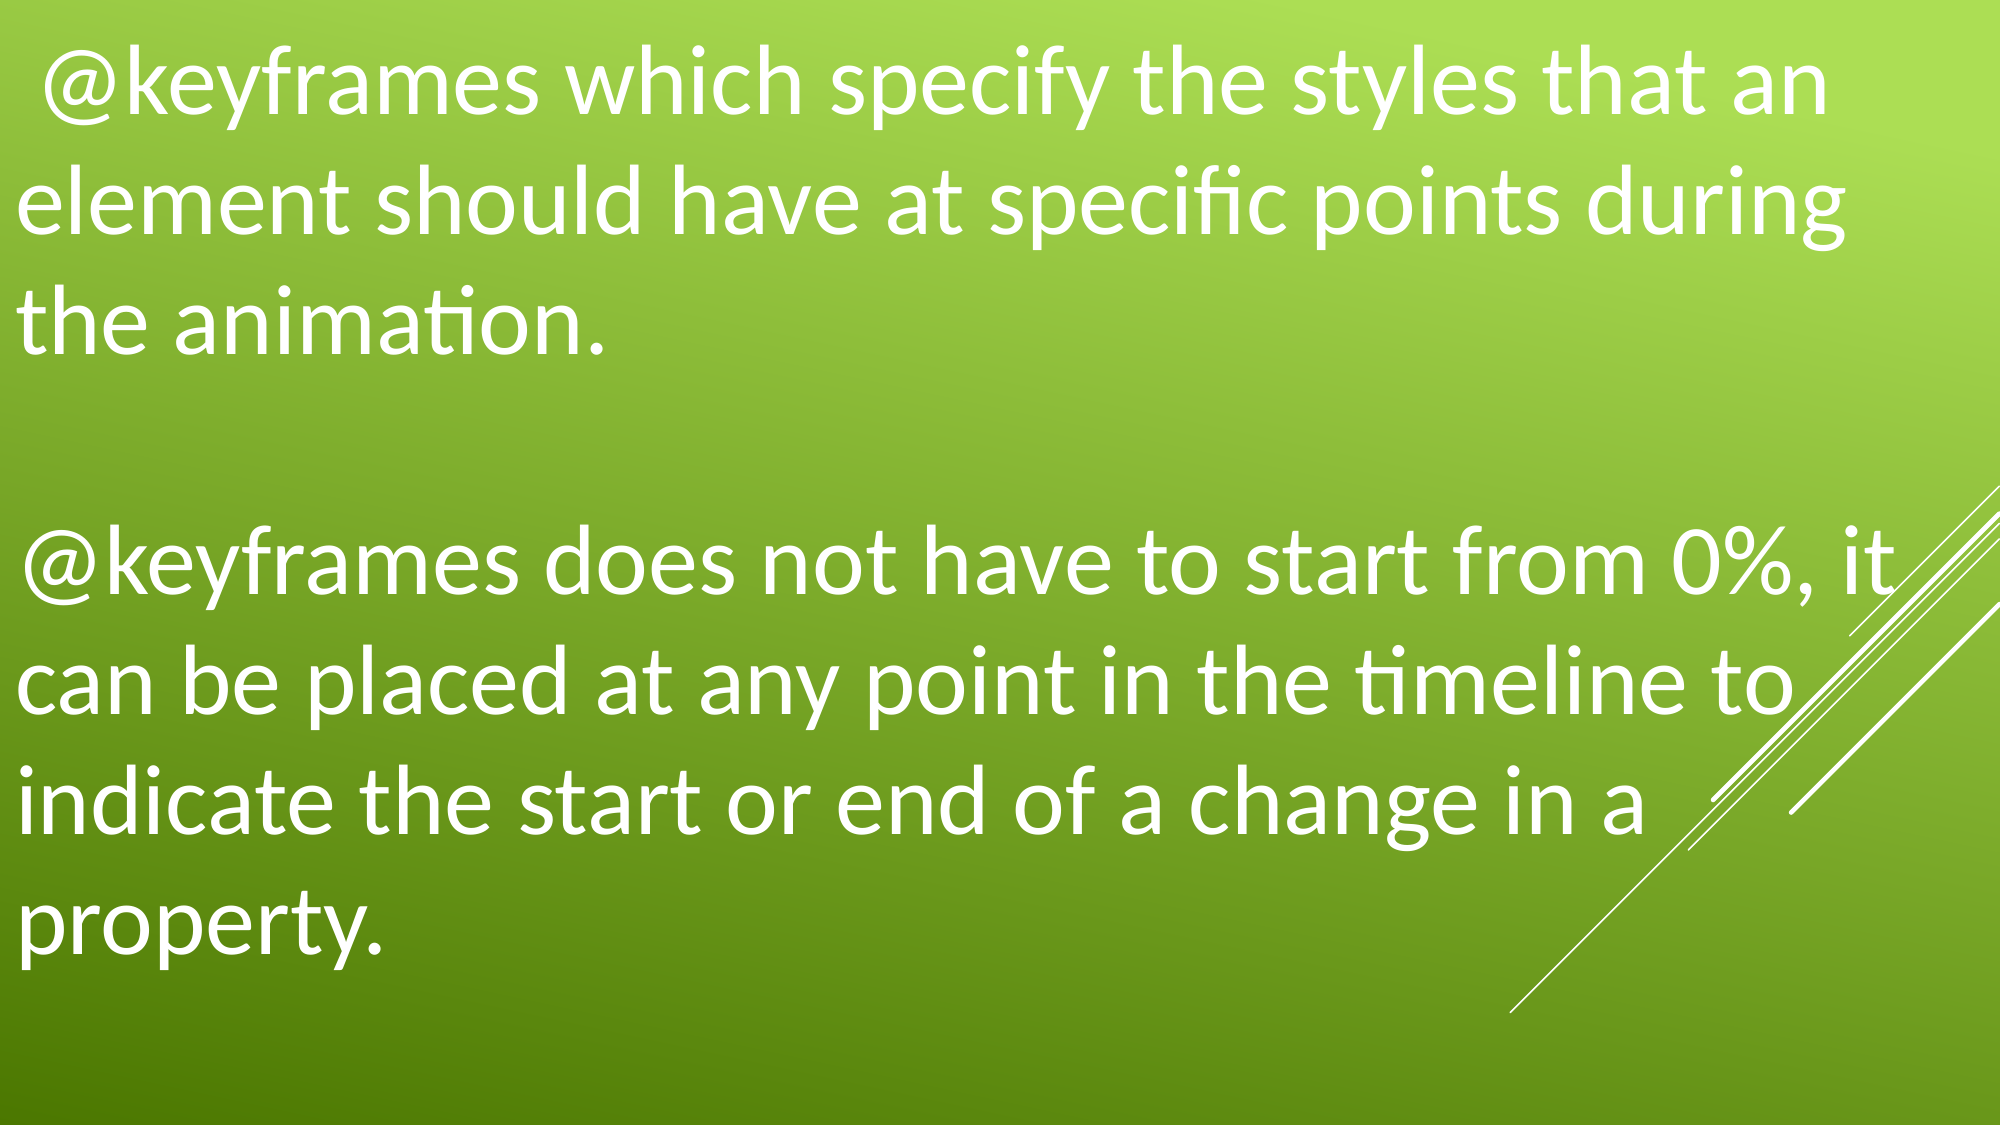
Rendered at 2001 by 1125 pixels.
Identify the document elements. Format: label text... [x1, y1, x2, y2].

list @keyframes which specify the styles that an element should have at specific points during the animation. @keyframes does not have to start from 0%, it can be placed at any point in the timeline to indicate the start or end of a change in a property. [0, 7, 1971, 982]
